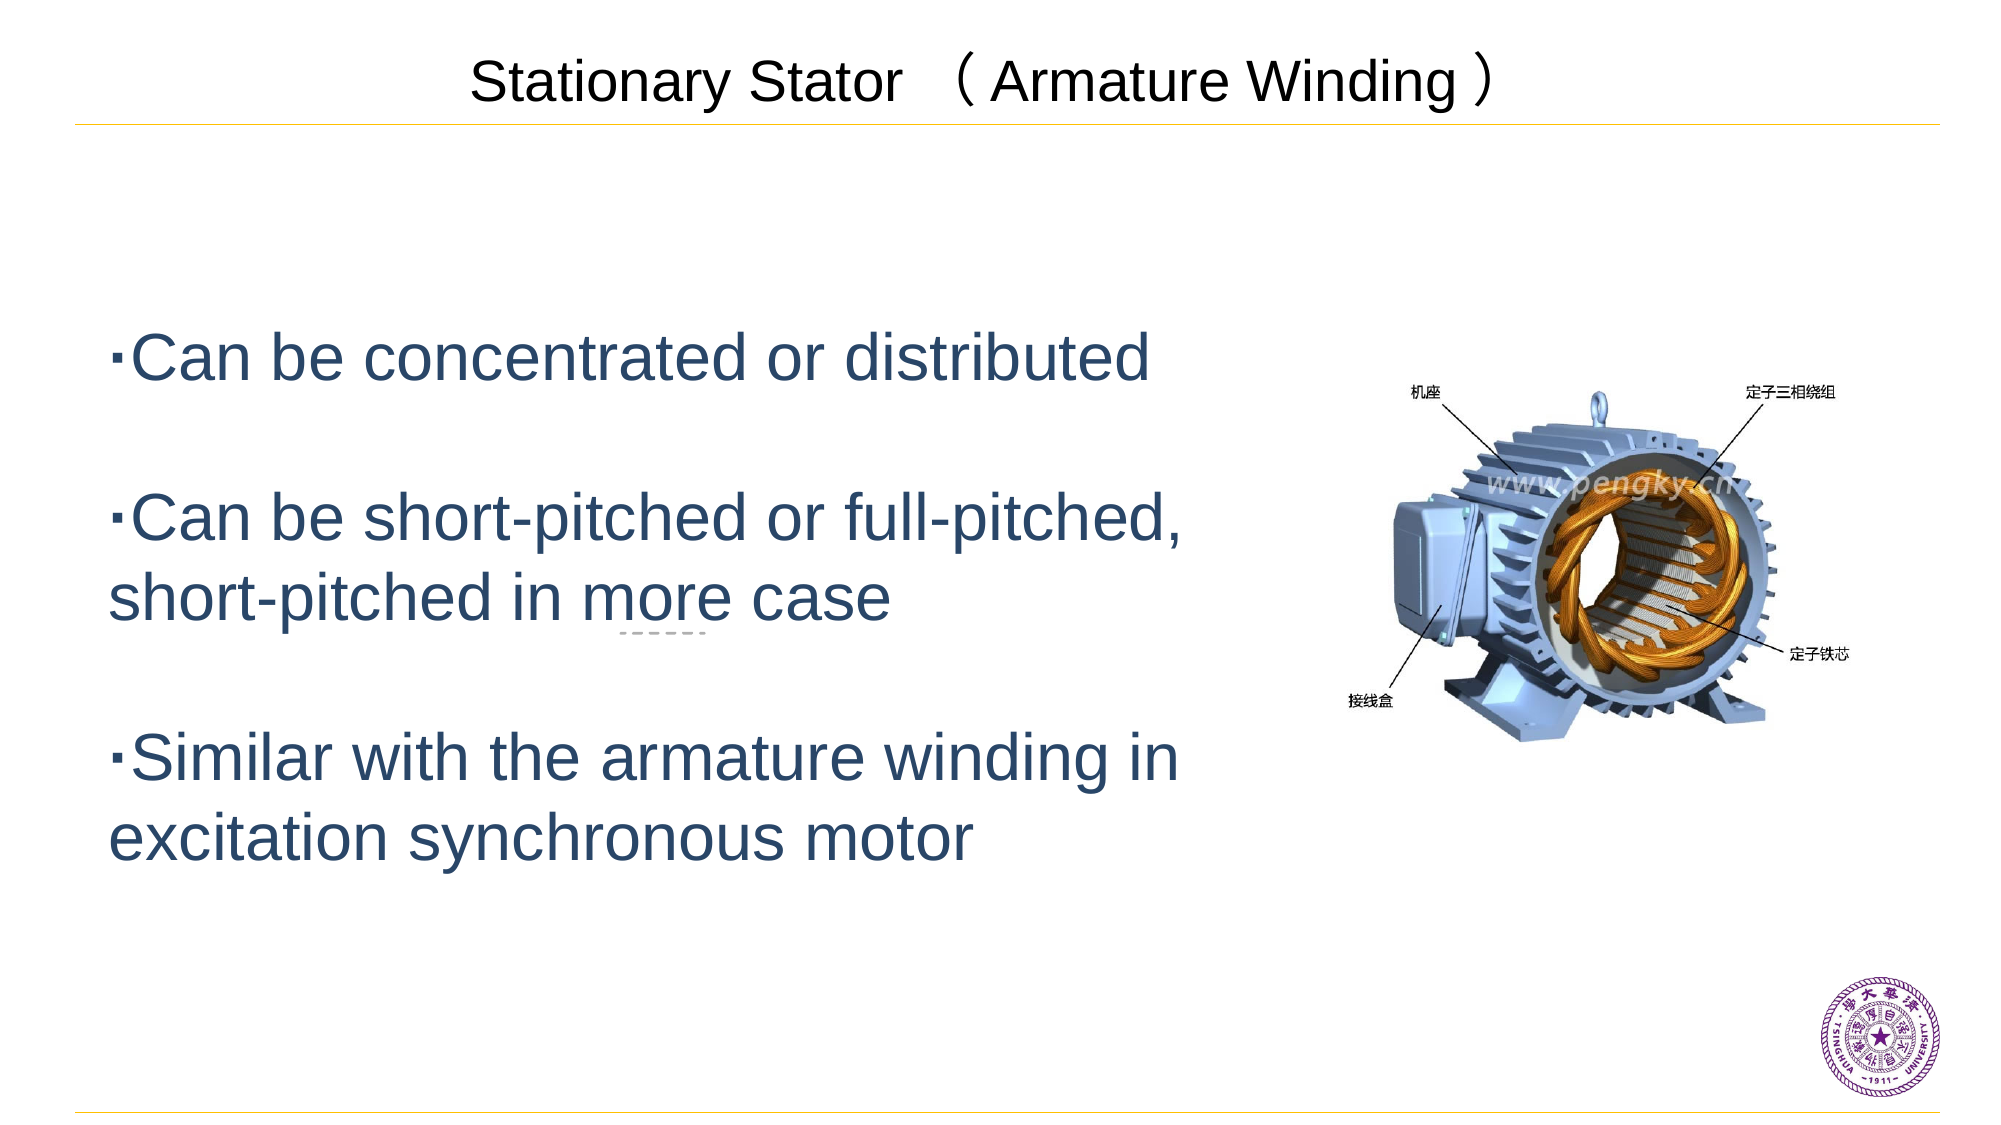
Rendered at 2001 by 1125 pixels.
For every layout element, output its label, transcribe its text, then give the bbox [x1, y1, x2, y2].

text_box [619, 631, 706, 635]
text_box ·Can be concentrated or distributed ·Can be short-pitched or full-pitched, short-pitched in more case ·Similar with the armature winding in excitation synchronous motor [93, 306, 1318, 635]
picture [1306, 373, 1891, 752]
text_box Stationary Stator（Armature Winding） [427, 36, 1573, 121]
picture [1818, 974, 1942, 1099]
